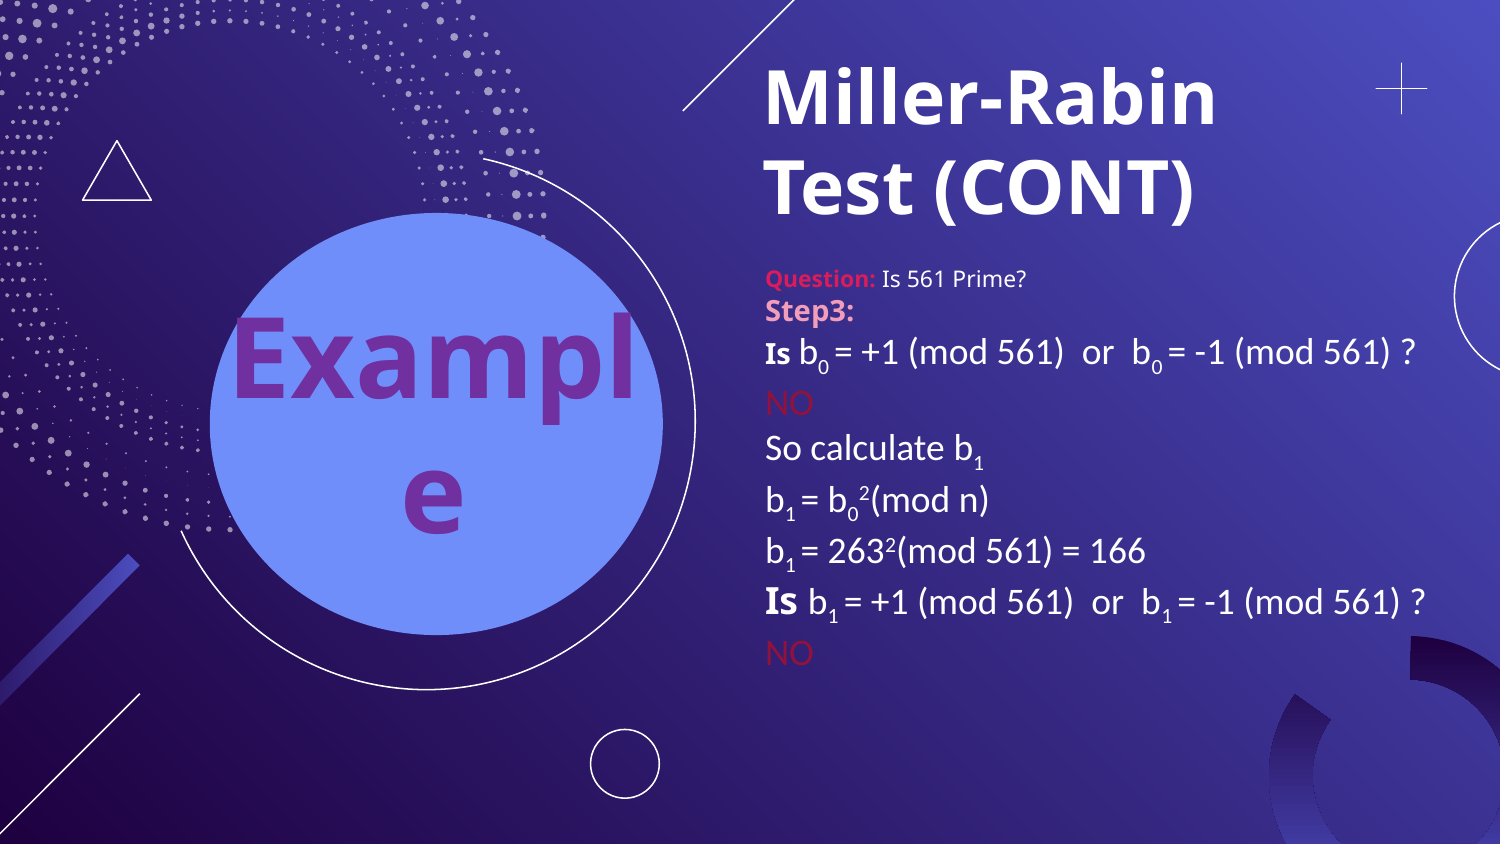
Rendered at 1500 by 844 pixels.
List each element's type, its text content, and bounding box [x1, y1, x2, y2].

text_box [241, 212, 631, 316]
subtitle Question: Is 561 Prime? Step3: Is b0 = +1 (mod 561) or b0 = -1 (mod 561) ? NO So calculate b1 b1 = b02(mod n) b1 = 2632(mod 561) = 166 Is b1 = +1 (mod 561) or b1 = -1 (mod 561) ? NO [750, 267, 1449, 760]
text_box [181, 158, 696, 690]
text_box Example [195, 316, 672, 526]
text_box [237, 526, 635, 636]
title Miller-Rabin Test (CONT) [747, 44, 1405, 236]
